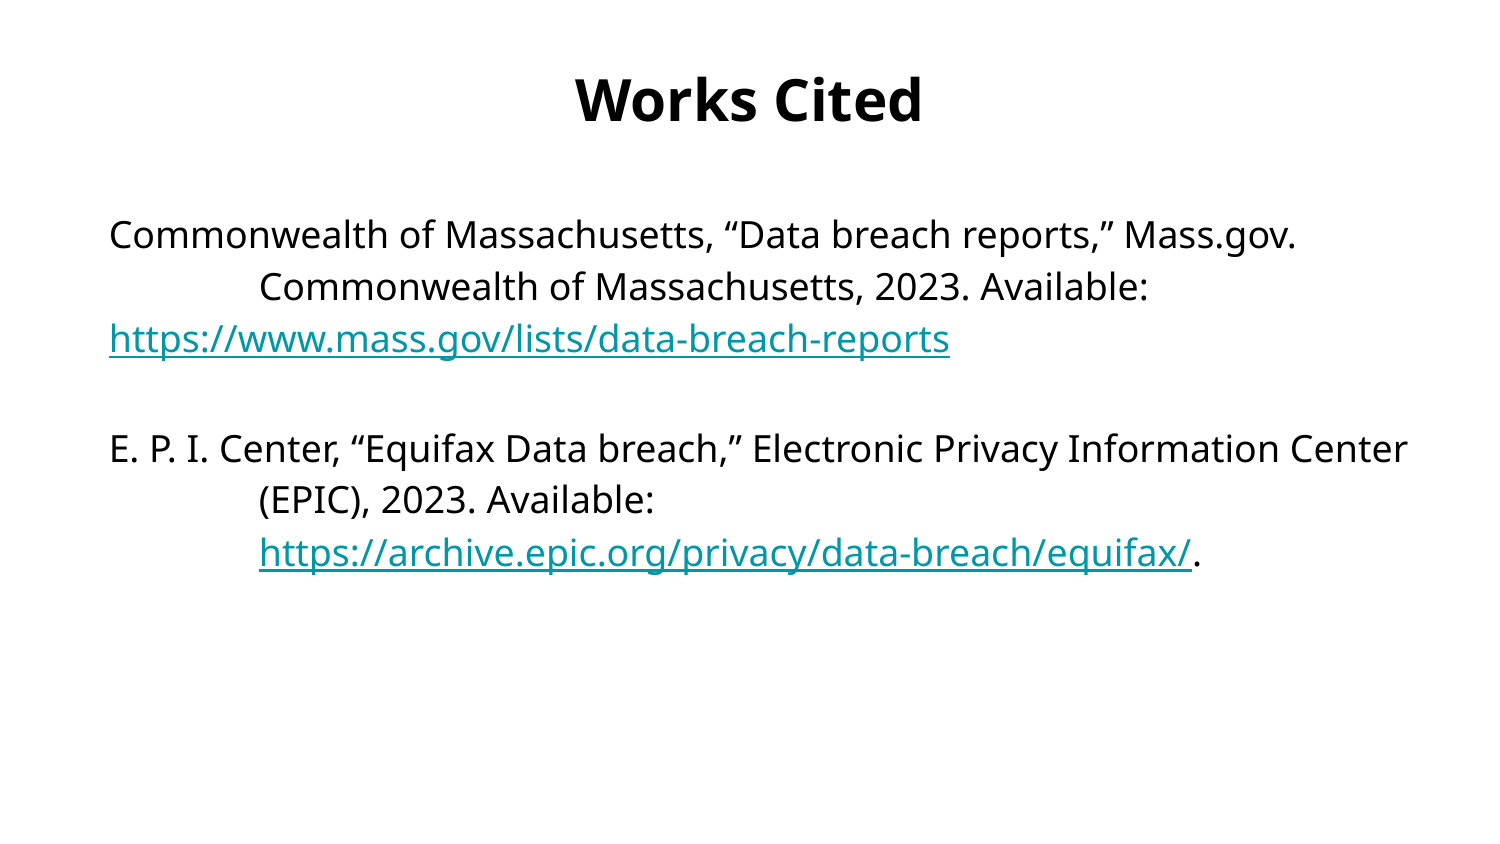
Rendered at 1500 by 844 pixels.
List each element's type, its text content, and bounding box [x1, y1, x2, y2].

list Commonwealth of Massachusetts, “Data breach reports,” Mass.gov. Commonwealth of Massachusetts, 2023. Available: https://www.mass.gov/lists/data-breach-reports E. P. I. Center, “Equifax Data breach,” Electronic Privacy Information Center (EPIC), 2023. Available: https://archive.epic.org/privacy/data-breach/equifax/. [75, 189, 1425, 750]
title Works Cited [75, 48, 1425, 142]
